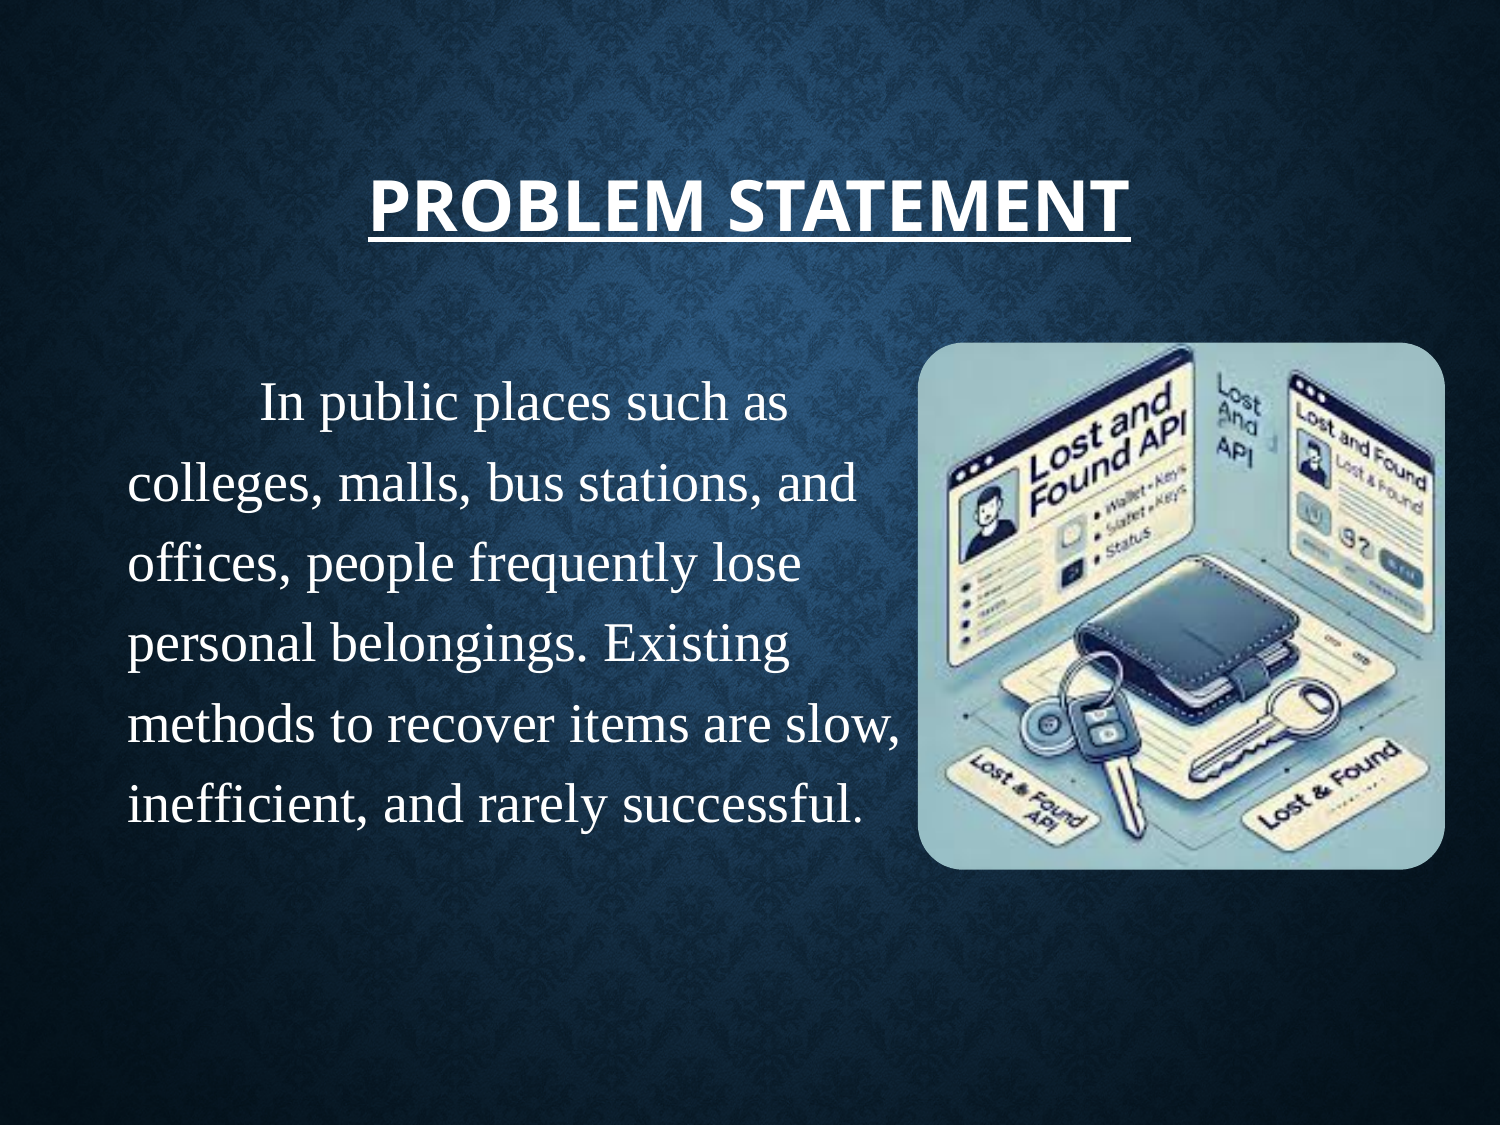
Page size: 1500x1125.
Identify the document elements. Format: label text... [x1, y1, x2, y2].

list In public places such as colleges, malls, bus stations, and offices, people frequently lose personal belongings. Existing methods to recover items are slow, inefficient, and rarely successful. [112, 343, 915, 870]
picture [917, 342, 1446, 871]
title Problem Statement [112, 99, 1387, 318]
